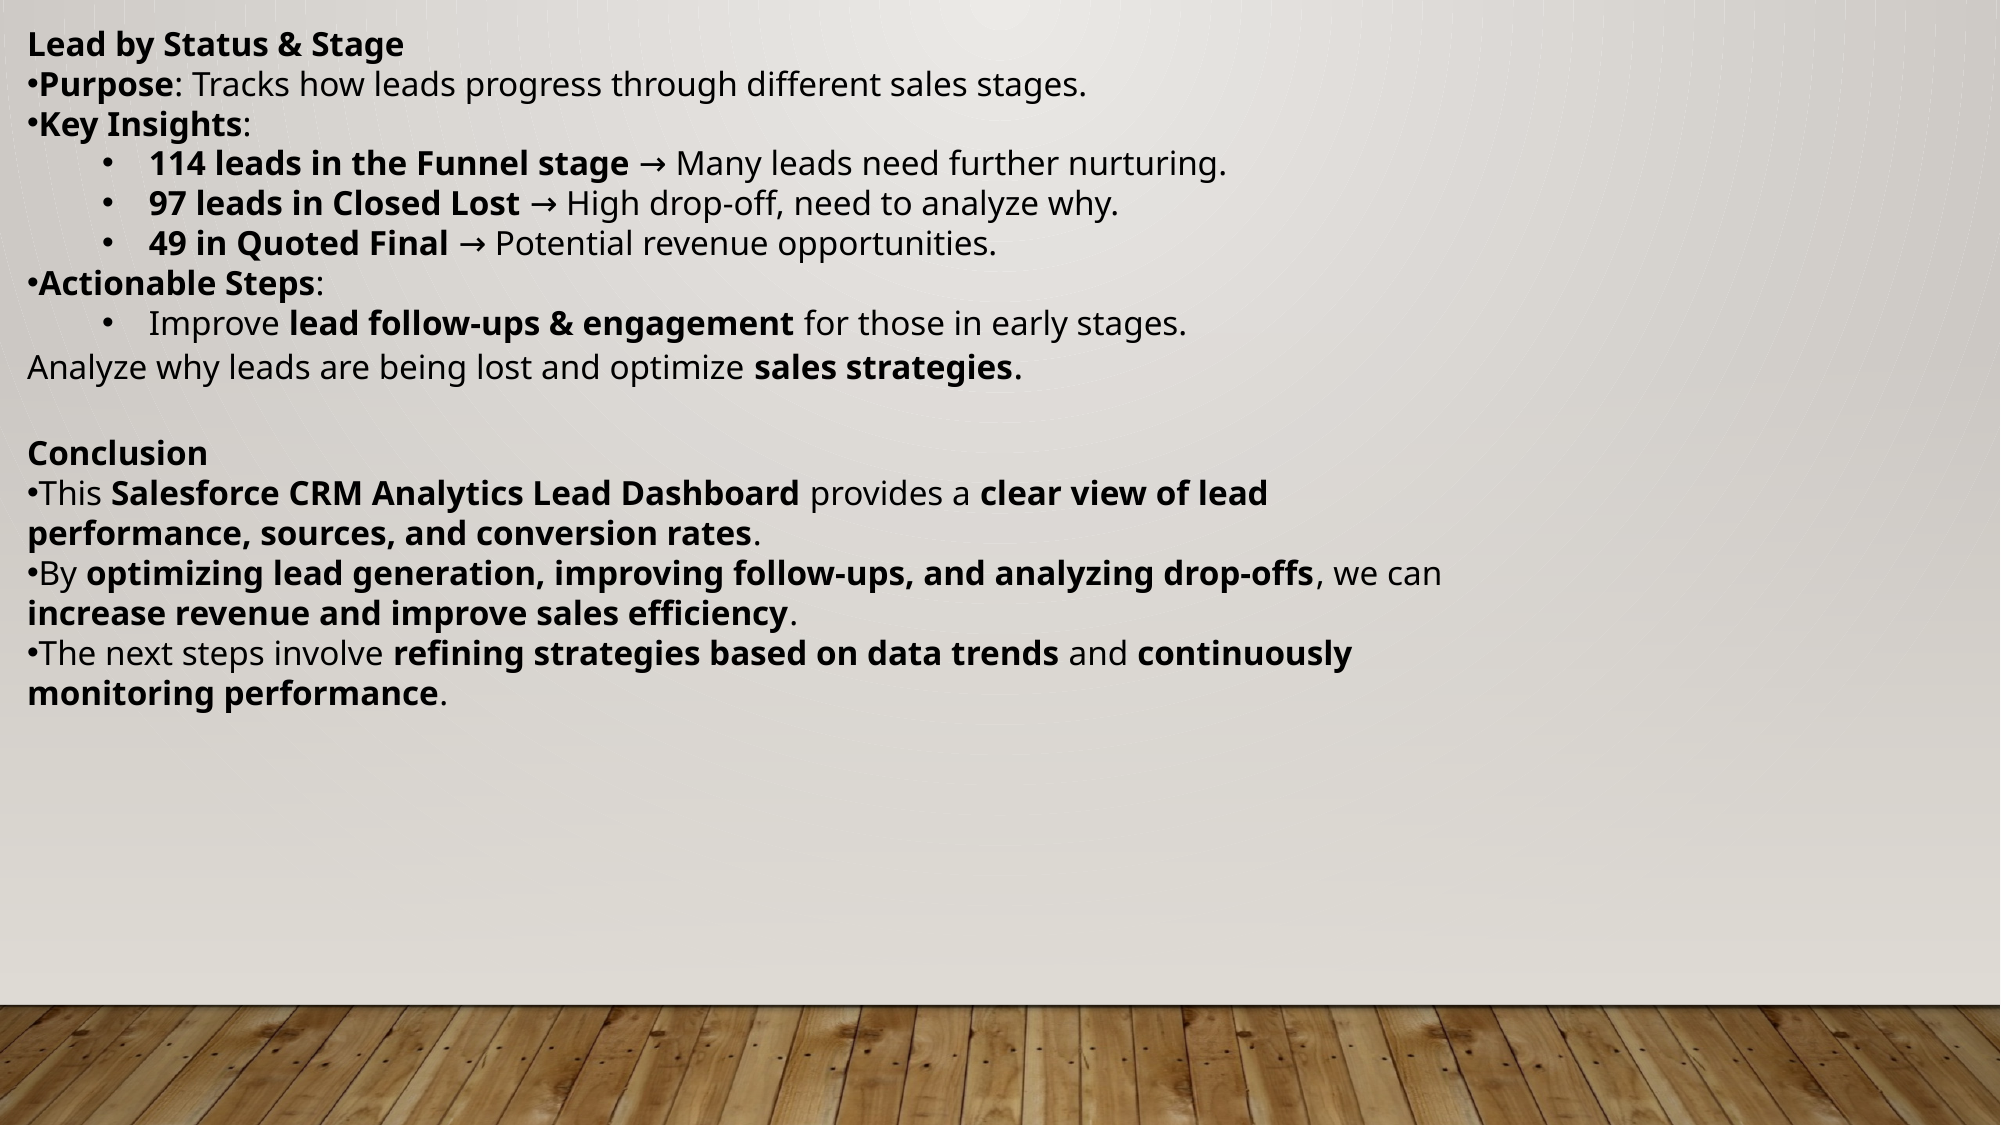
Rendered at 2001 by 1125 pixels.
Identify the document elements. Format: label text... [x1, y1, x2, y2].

text_box Lead by Status & Stage Purpose: Tracks how leads progress through different sales stages. Key Insights: 114 leads in the Funnel stage → Many leads need further nurturing. 97 leads in Closed Lost → High drop-off, need to analyze why. 49 in Quoted Final → Potential revenue opportunities. Actionable Steps: Improve lead follow-ups & engagement for those in early stages. Analyze why leads are being lost and optimize sales strategies. Conclusion This Salesforce CRM Analytics Lead Dashboard provides a clear view of lead performance, sources, and conversion rates. By optimizing lead generation, improving follow-ups, and analyzing drop-offs, we can increase revenue and improve sales efficiency. The next steps involve refining strategies based on data trends and continuously monitoring performance. [12, 15, 1502, 764]
picture [0, 1005, 2000, 1125]
